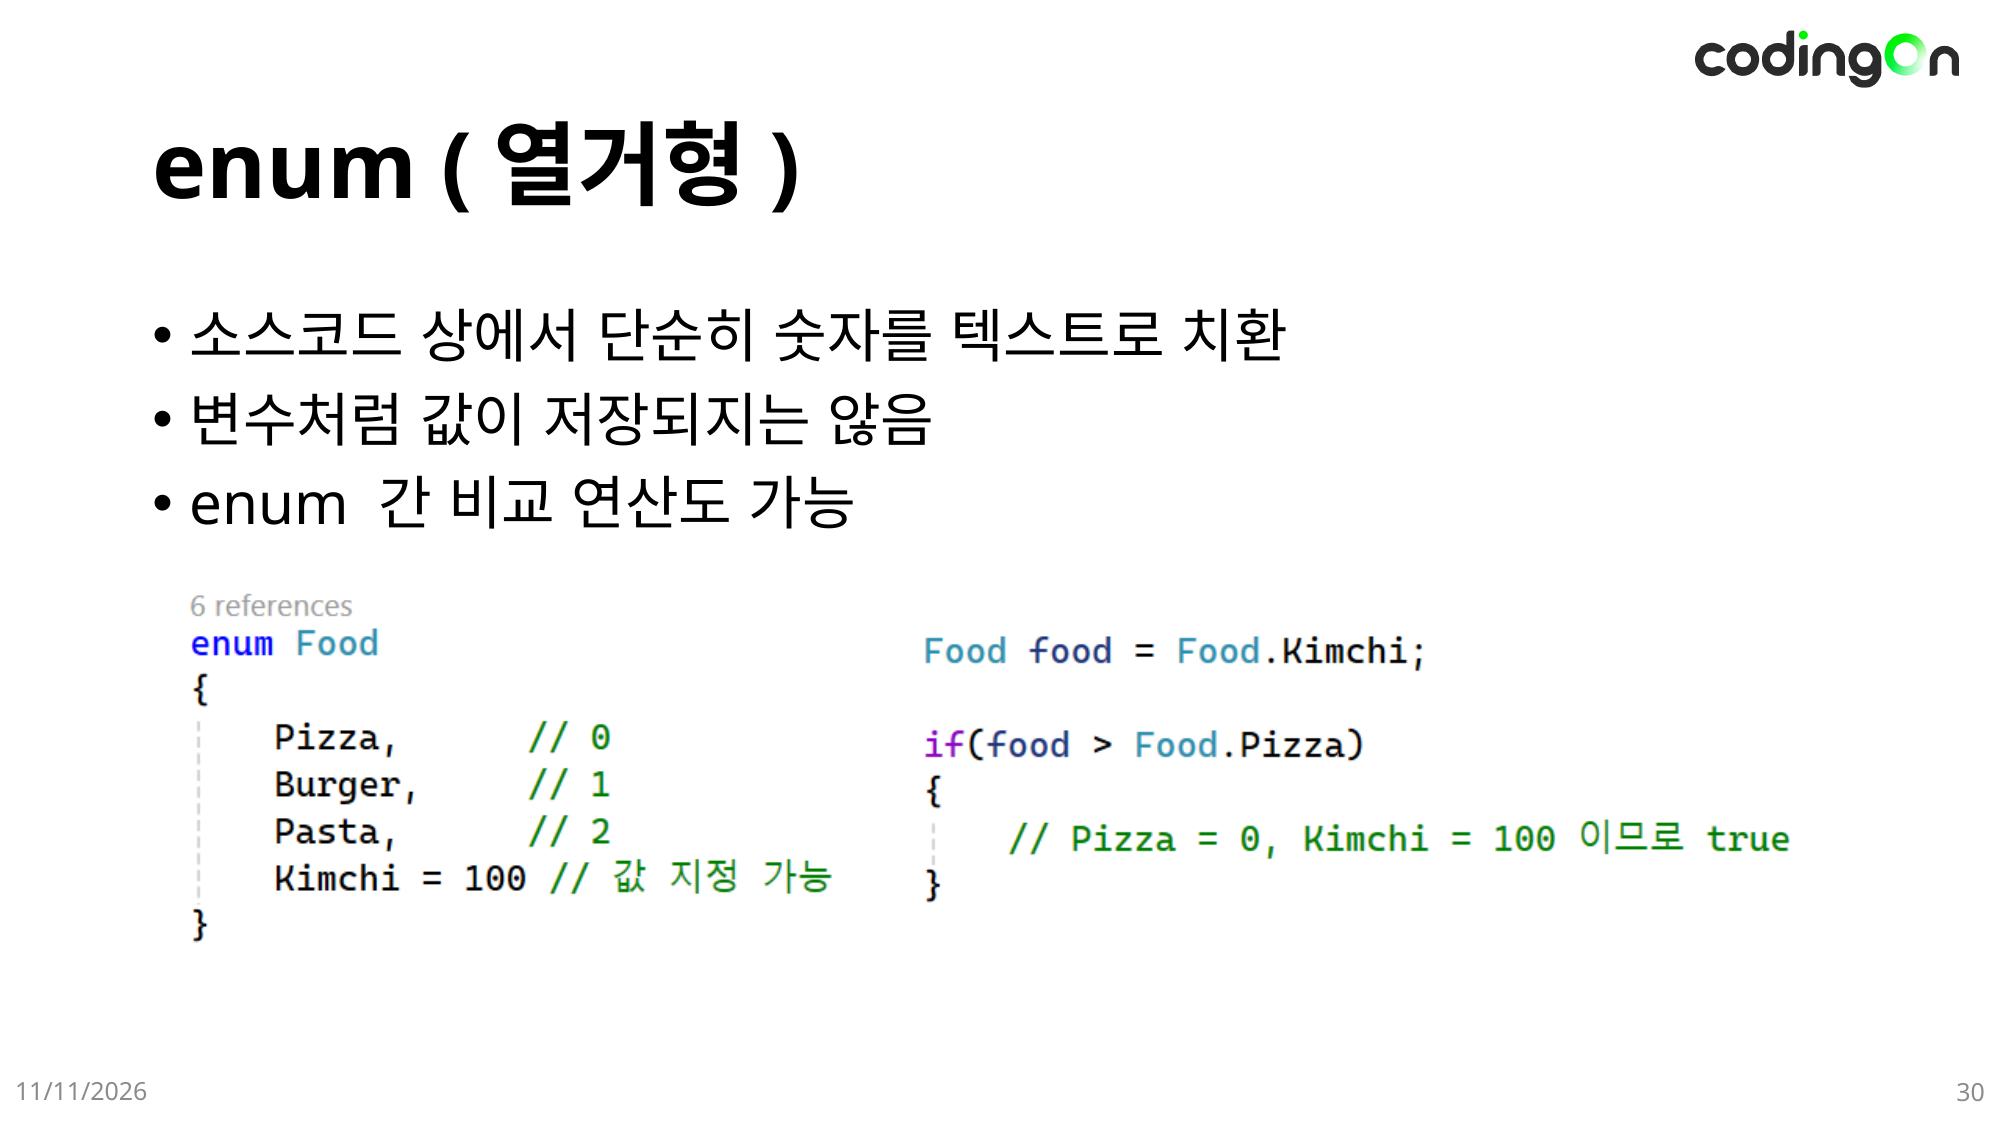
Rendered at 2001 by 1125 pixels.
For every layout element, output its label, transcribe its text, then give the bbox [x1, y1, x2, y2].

list 소스코드 상에서 단순히 숫자를 텍스트로 치환 변수처럼 값이 저장되지는 않음 enum 간 비교 연산도 가능 [137, 299, 1863, 1014]
picture [1695, 30, 1959, 88]
slide_number 30 [1550, 1063, 2000, 1124]
picture [907, 621, 1801, 917]
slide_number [0, 1062, 450, 1123]
title enum (열거형) [137, 59, 1863, 278]
picture [179, 588, 846, 952]
